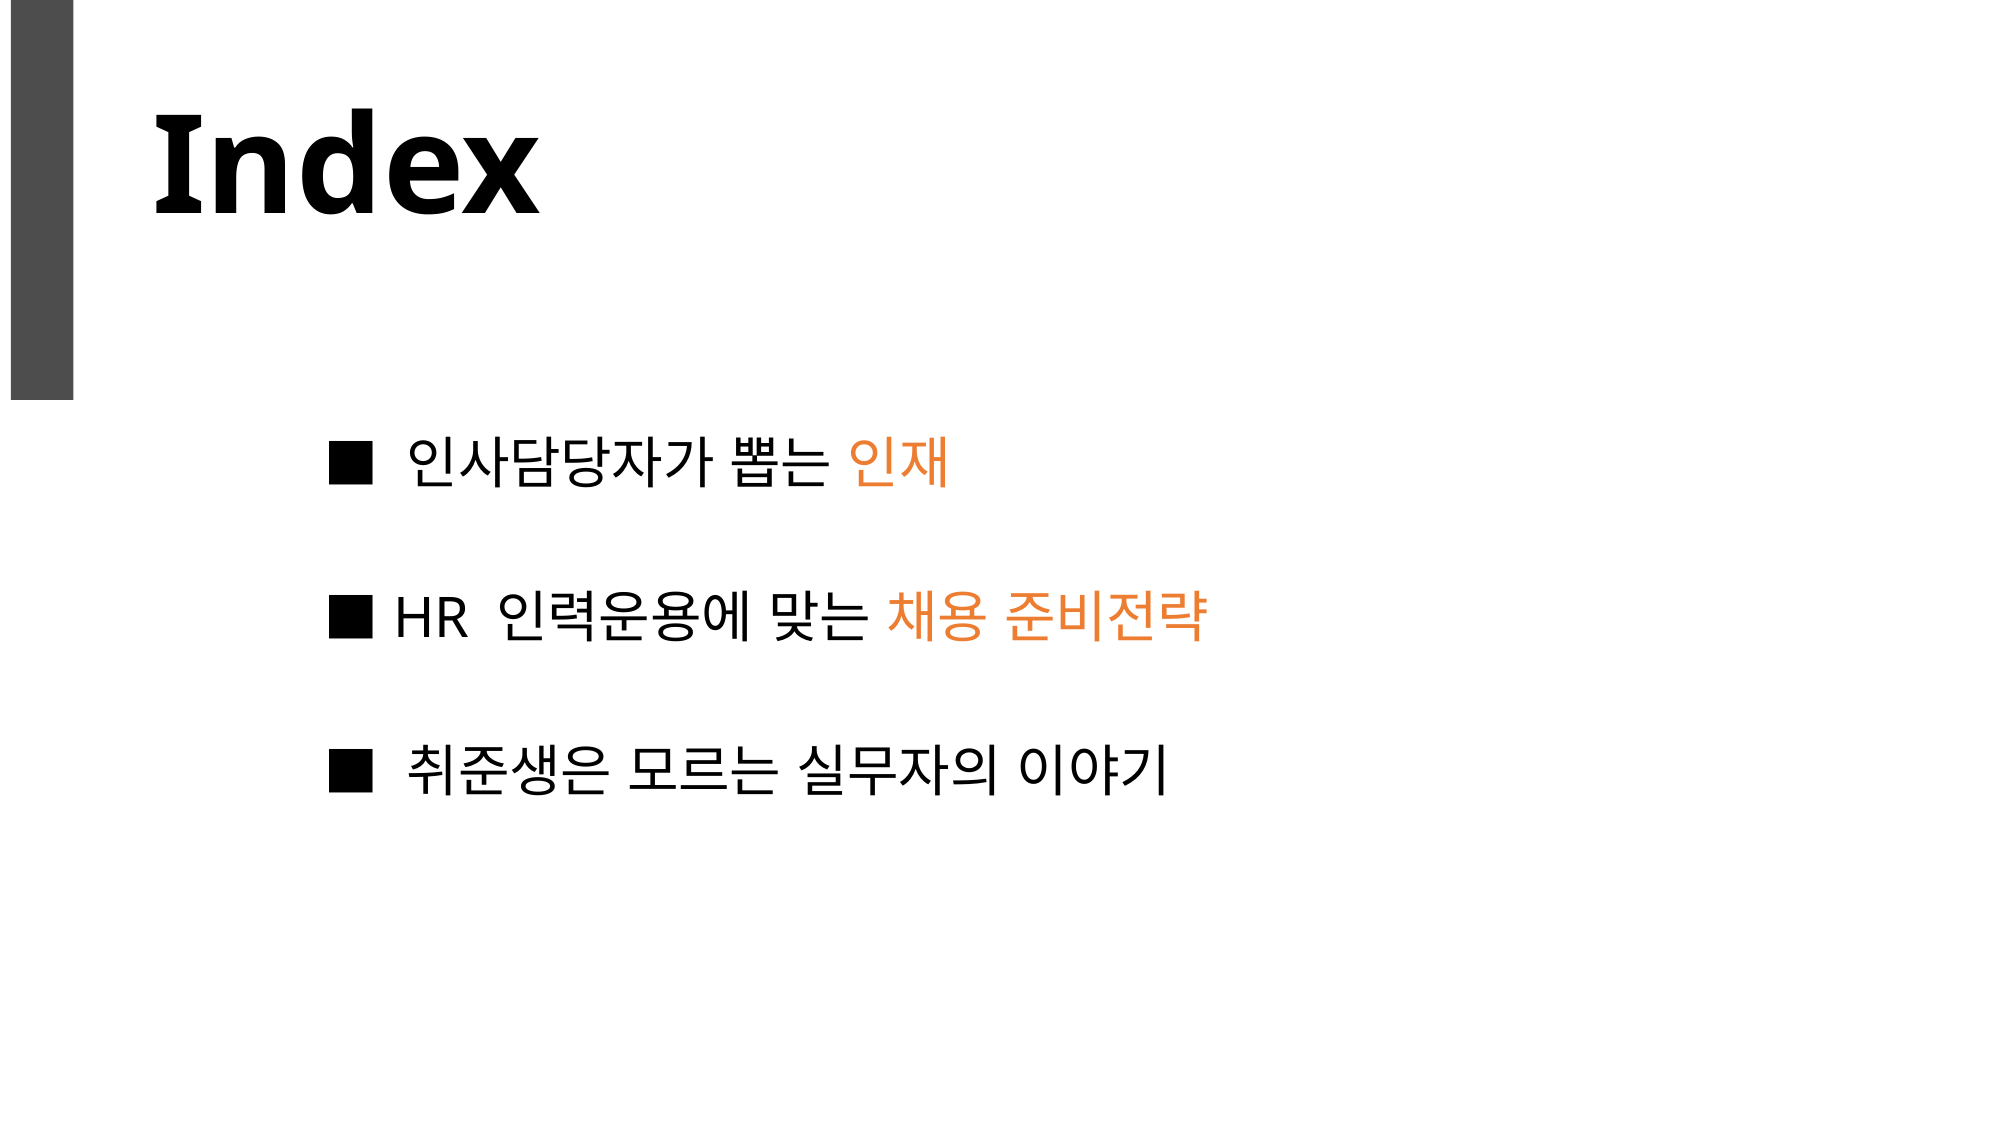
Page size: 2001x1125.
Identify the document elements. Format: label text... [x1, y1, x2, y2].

title Index [137, 59, 1863, 278]
list ⬛ 인사담당자가 뽑는 인재 ⬛ HR 인력운용에 맞는 채용 준비전략 ⬛ 취준생은 모르는 실무자의 이야기 [307, 353, 1599, 815]
